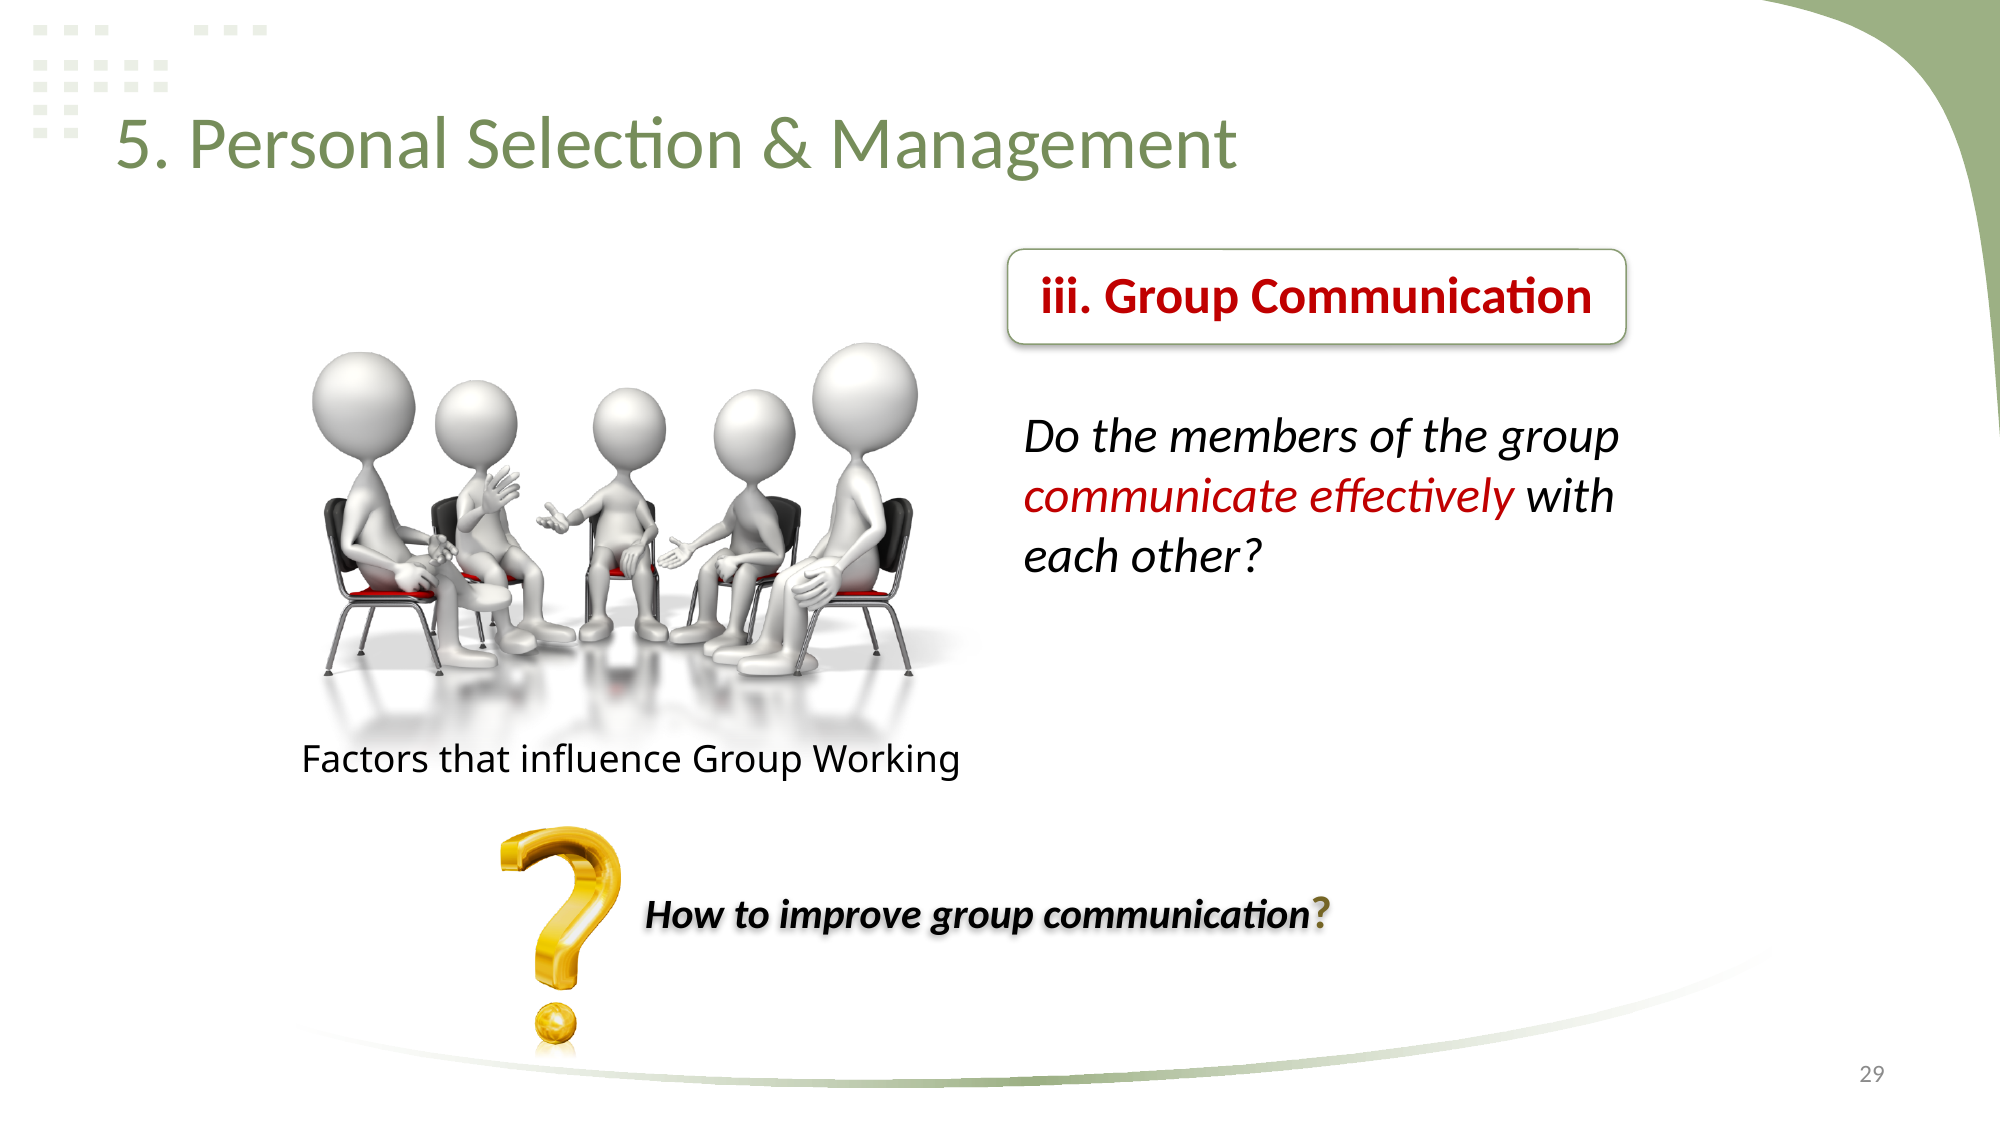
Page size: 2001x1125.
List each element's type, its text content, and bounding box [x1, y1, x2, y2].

picture [500, 826, 621, 1059]
text_box Do the members of the group communicate effectively with each other? [1007, 393, 1640, 592]
picture [255, 314, 985, 771]
text_box How to improve group communication? [625, 838, 1356, 983]
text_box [1007, 249, 1627, 345]
text_box Factors that influence Group Working [286, 776, 987, 788]
title 5. Personal Selection & Management [99, 45, 1900, 233]
slide_number 29 [1433, 1042, 1900, 1103]
